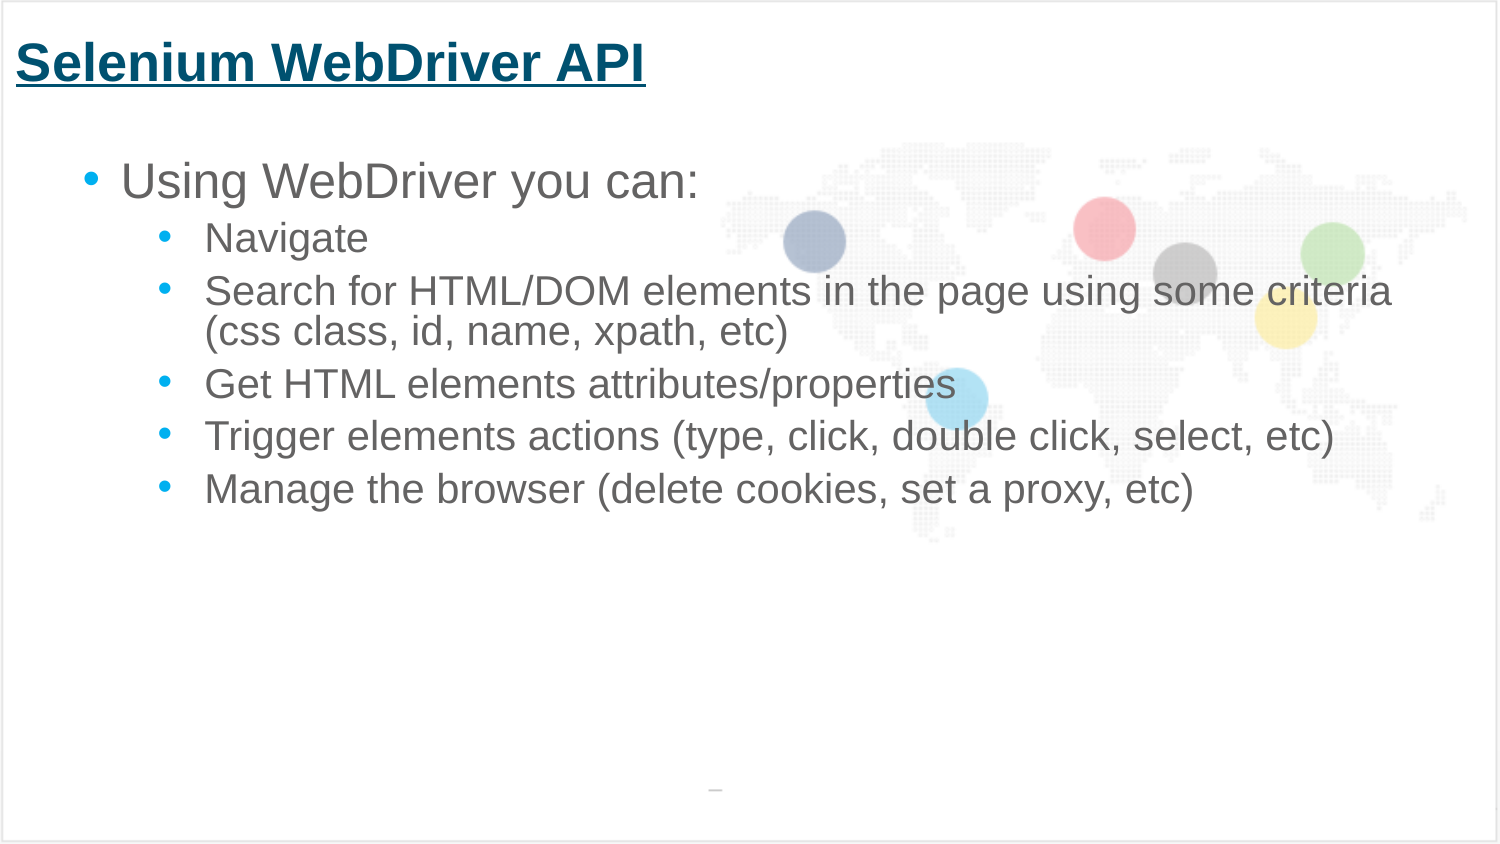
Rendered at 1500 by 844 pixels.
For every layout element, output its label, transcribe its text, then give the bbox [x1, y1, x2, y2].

title Selenium WebDriver API [0, 22, 1352, 103]
list Using WebDriver you can: Navigate Search for HTML/DOM elements in the page using some criteria (css class, id, name, xpath, etc) Get HTML elements attributes/properties Trigger elements actions (type, click, double click, select, etc) Manage the browser (delete cookies, set a proxy, etc) [75, 140, 1425, 775]
